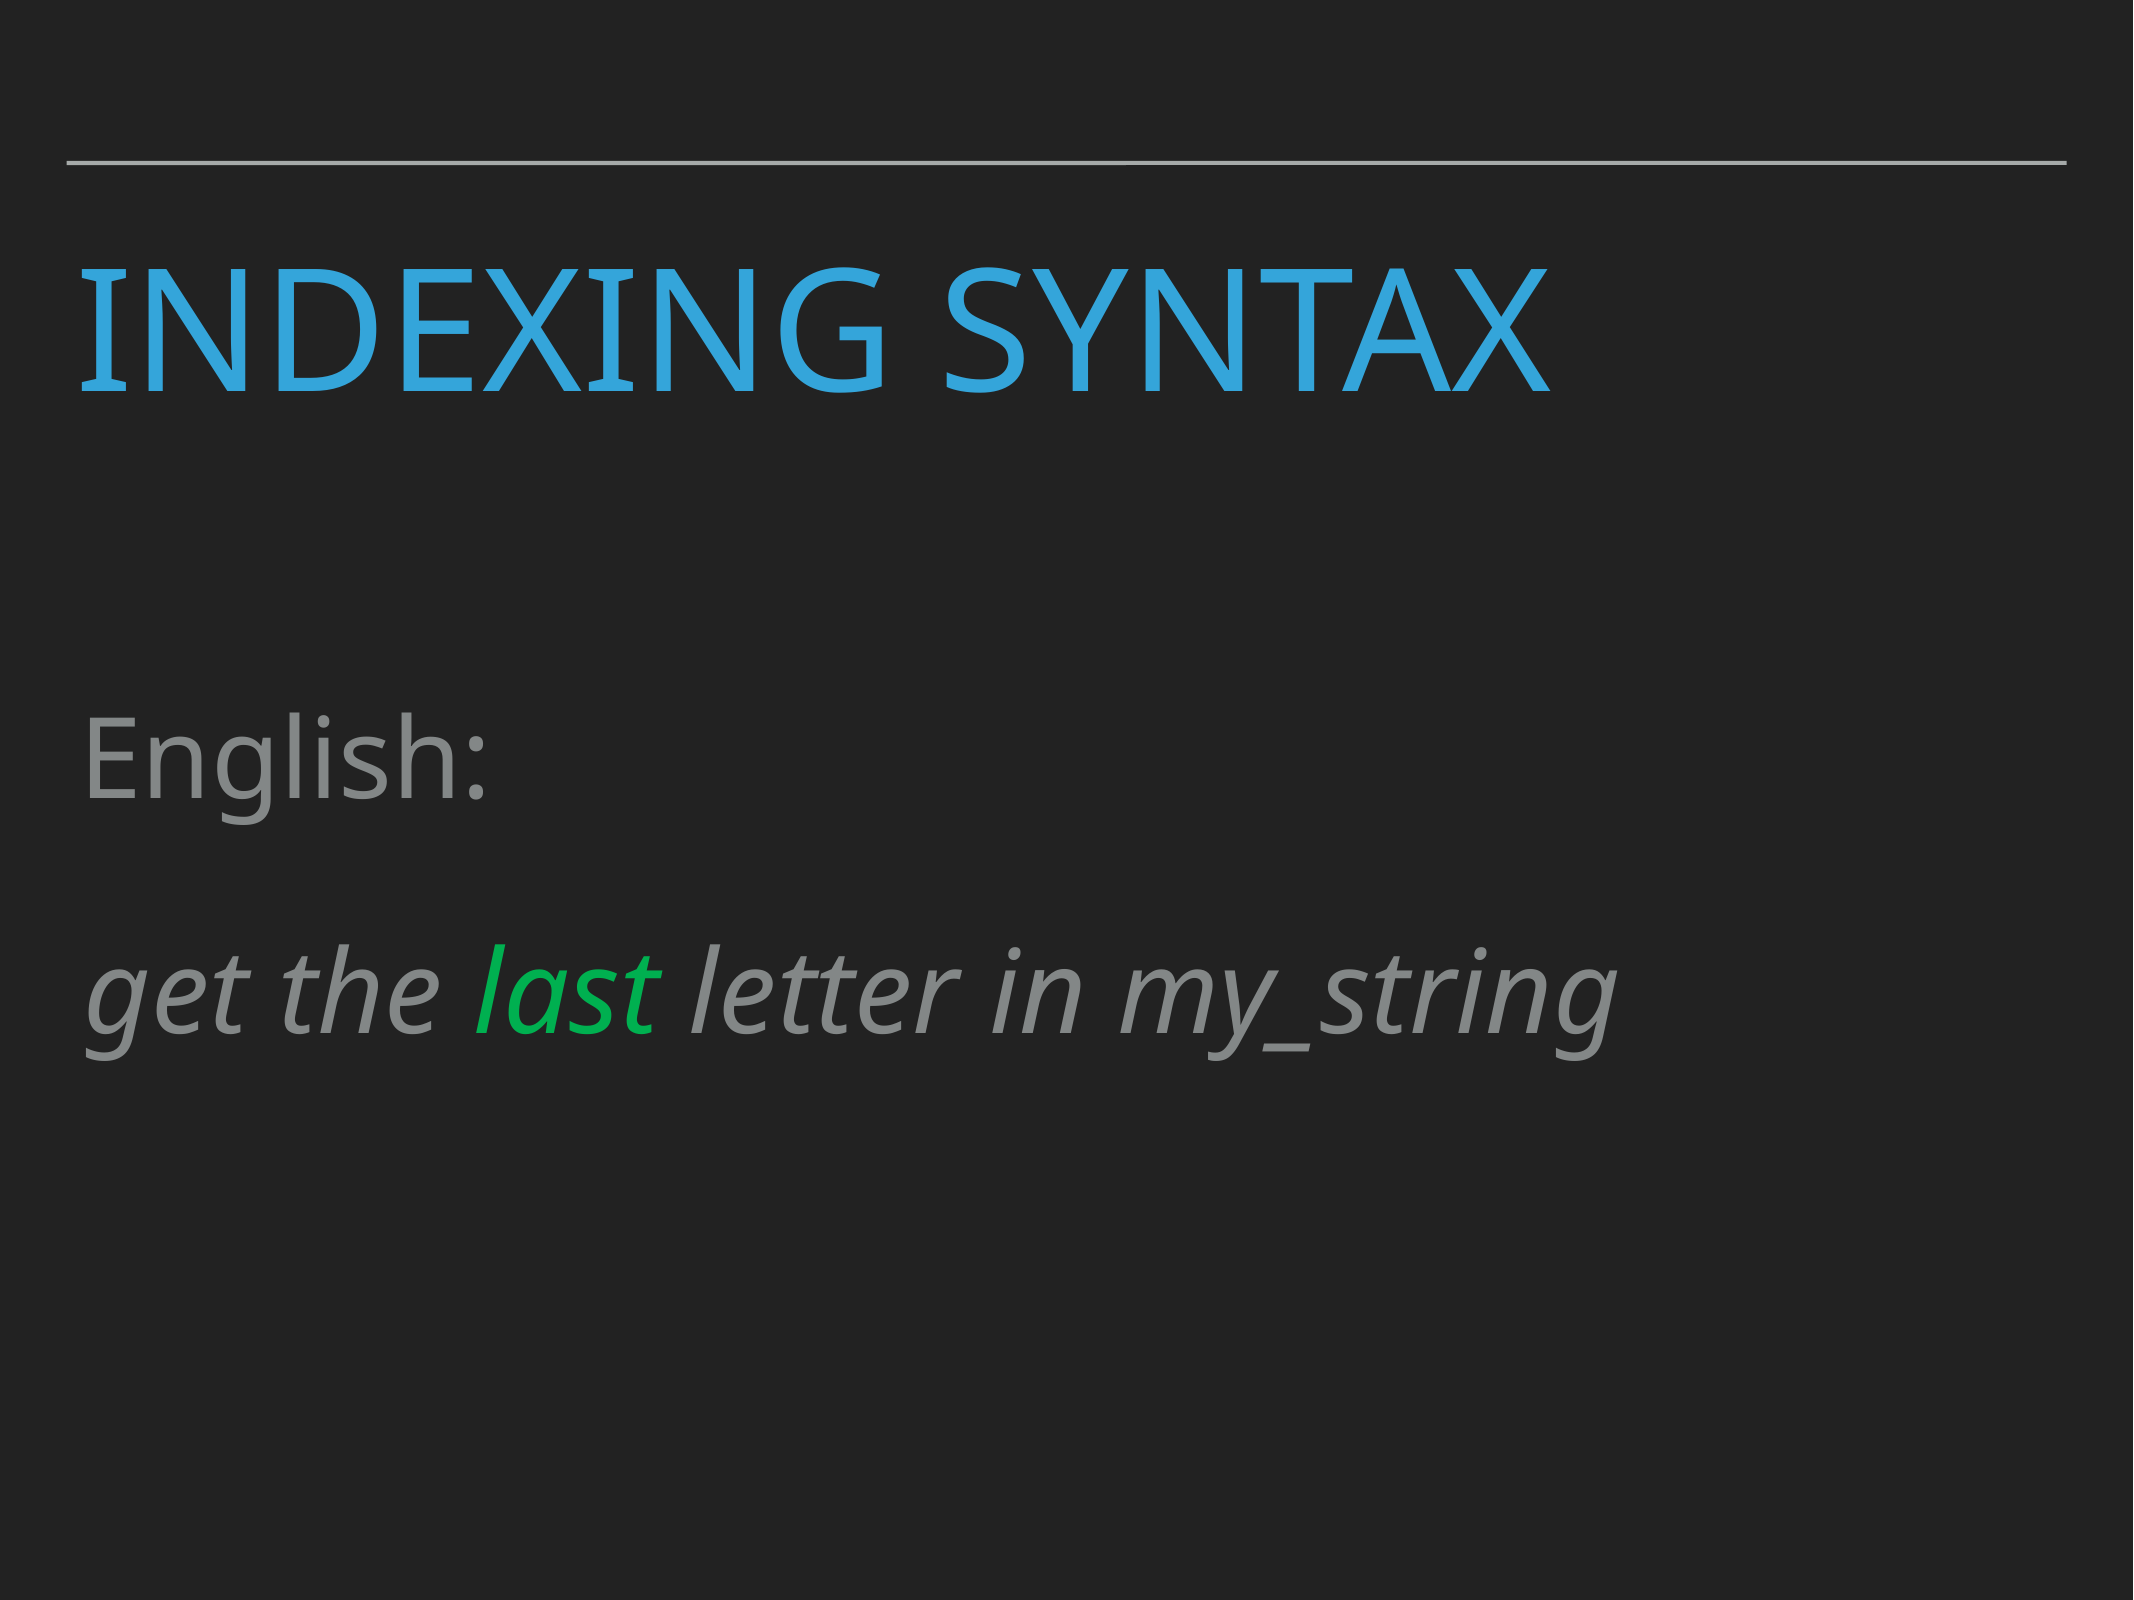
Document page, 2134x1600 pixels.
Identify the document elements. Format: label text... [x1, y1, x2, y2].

title Indexing Syntax [66, 251, 2068, 445]
text_box get the last letter in my_string [75, 908, 2062, 1066]
text_box English: [71, 677, 501, 830]
